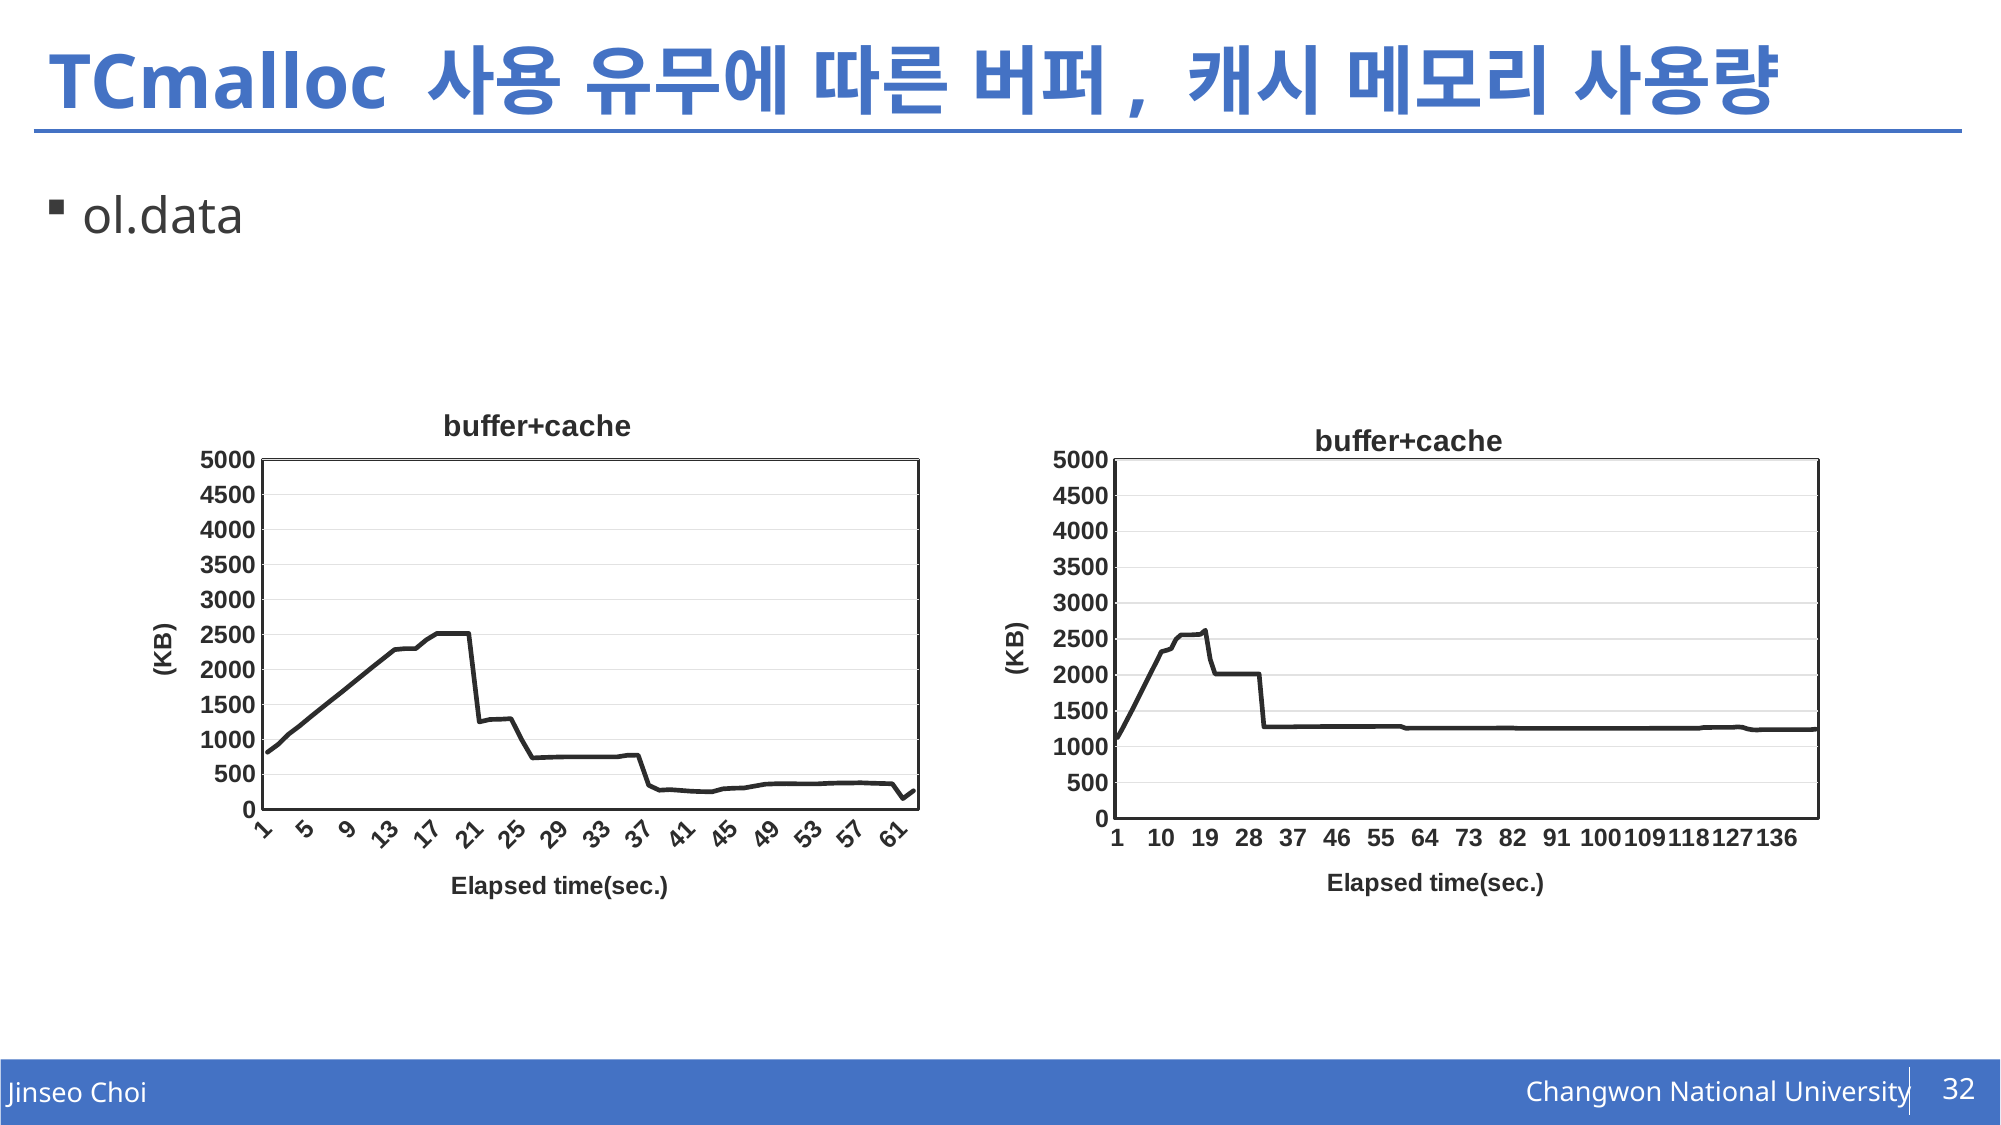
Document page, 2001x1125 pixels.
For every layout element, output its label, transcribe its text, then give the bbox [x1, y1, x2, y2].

chart [976, 396, 1842, 937]
slide_number 32 [1922, 1060, 1996, 1121]
chart [126, 382, 950, 922]
title TCmalloc 사용 유무에 따른 버퍼, 캐시 메모리 사용량 [33, 27, 1963, 143]
list ol.data [30, 152, 1959, 997]
